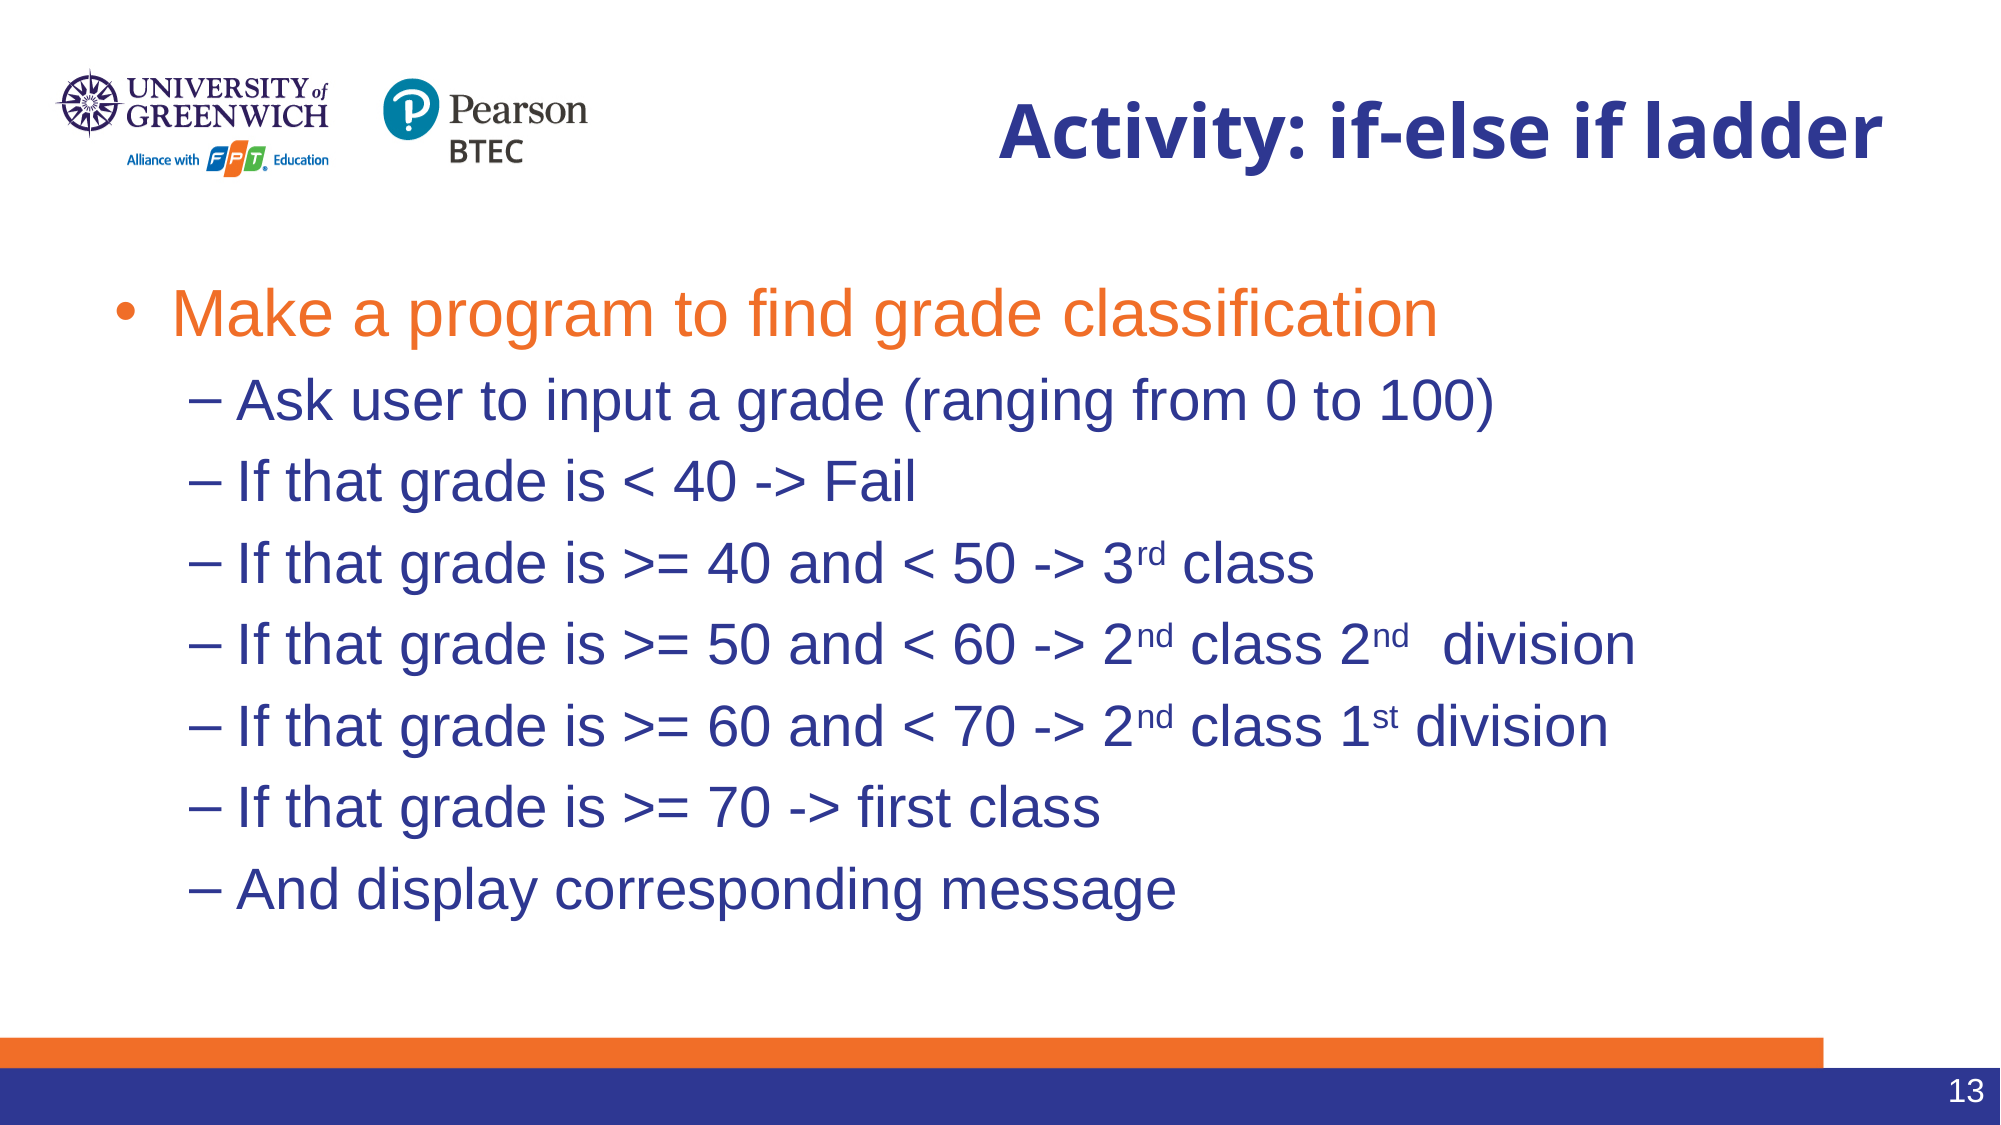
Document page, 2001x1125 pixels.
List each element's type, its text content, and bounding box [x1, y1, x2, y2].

slide_number 13 [1838, 1059, 2000, 1120]
list Make a program to find grade classification Ask user to input a grade (ranging from 0 to 100) If that grade is < 40 -> Fail If that grade is >= 40 and < 50 -> 3rd class If that grade is >= 50 and < 60 -> 2nd class 2nd division If that grade is >= 60 and < 70 -> 2nd class 1st division If that grade is >= 70 -> first class And display corresponding message [99, 262, 1900, 1005]
title Activity: if-else if ladder [894, 76, 1900, 209]
picture [0, 0, 2000, 1125]
